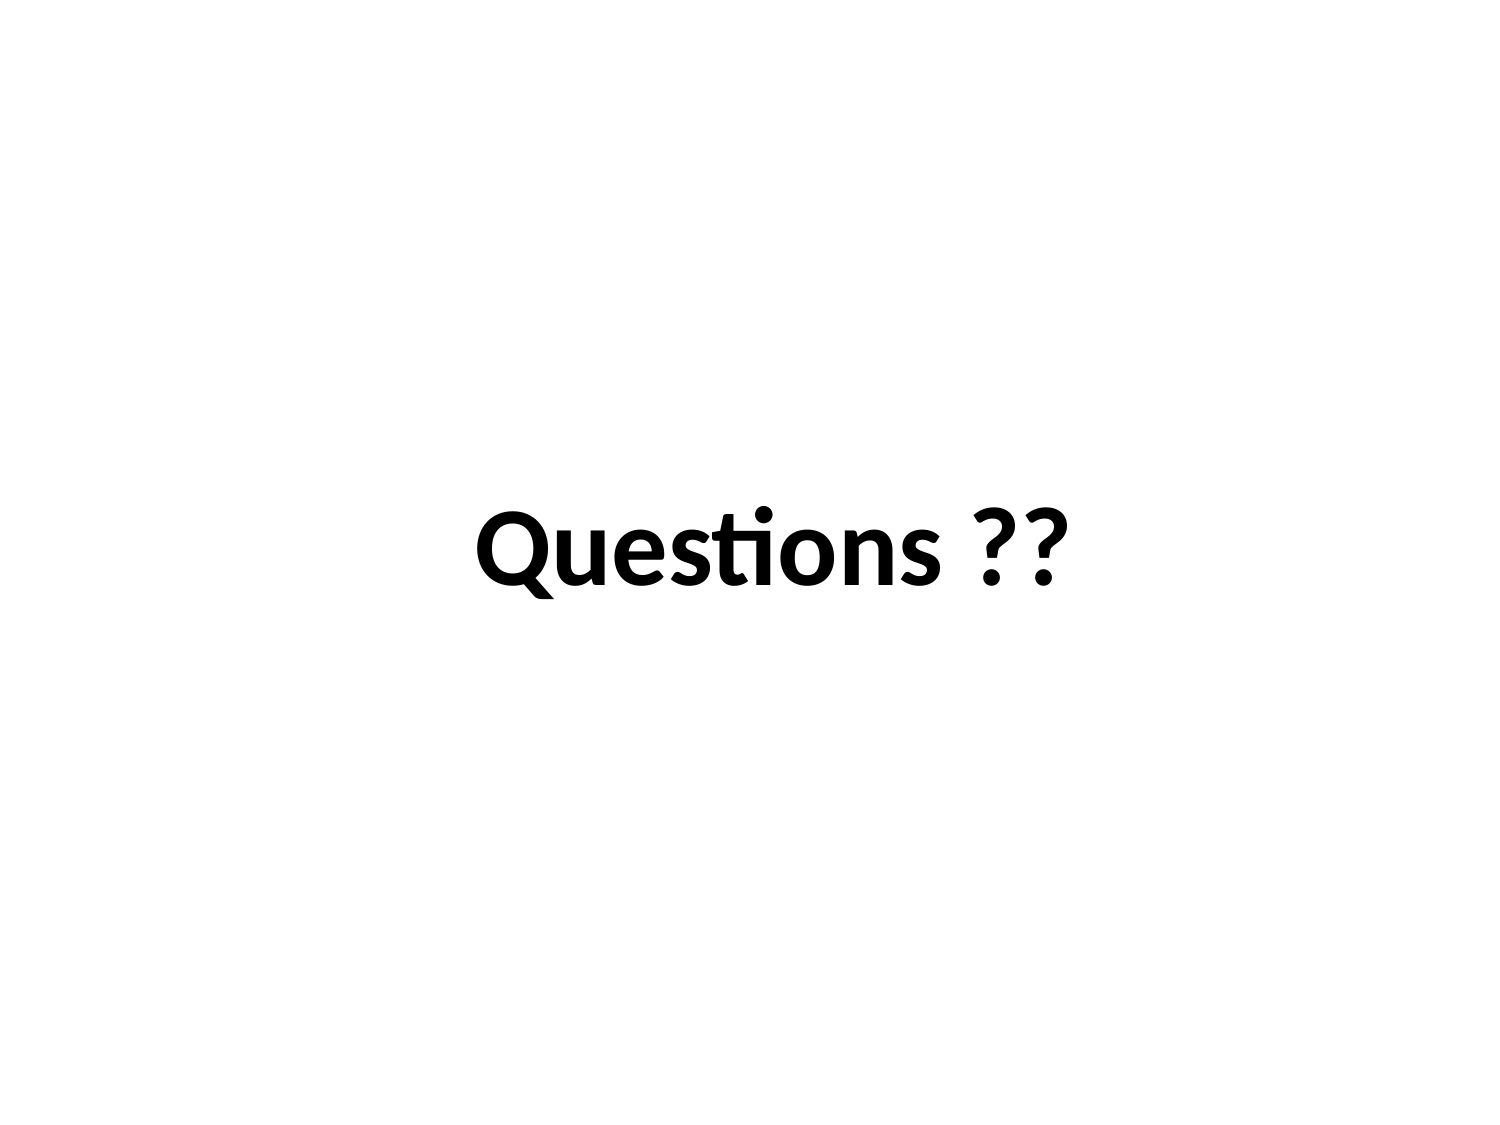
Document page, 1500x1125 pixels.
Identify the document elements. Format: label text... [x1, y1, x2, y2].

list Questions ?? [459, 465, 1307, 813]
